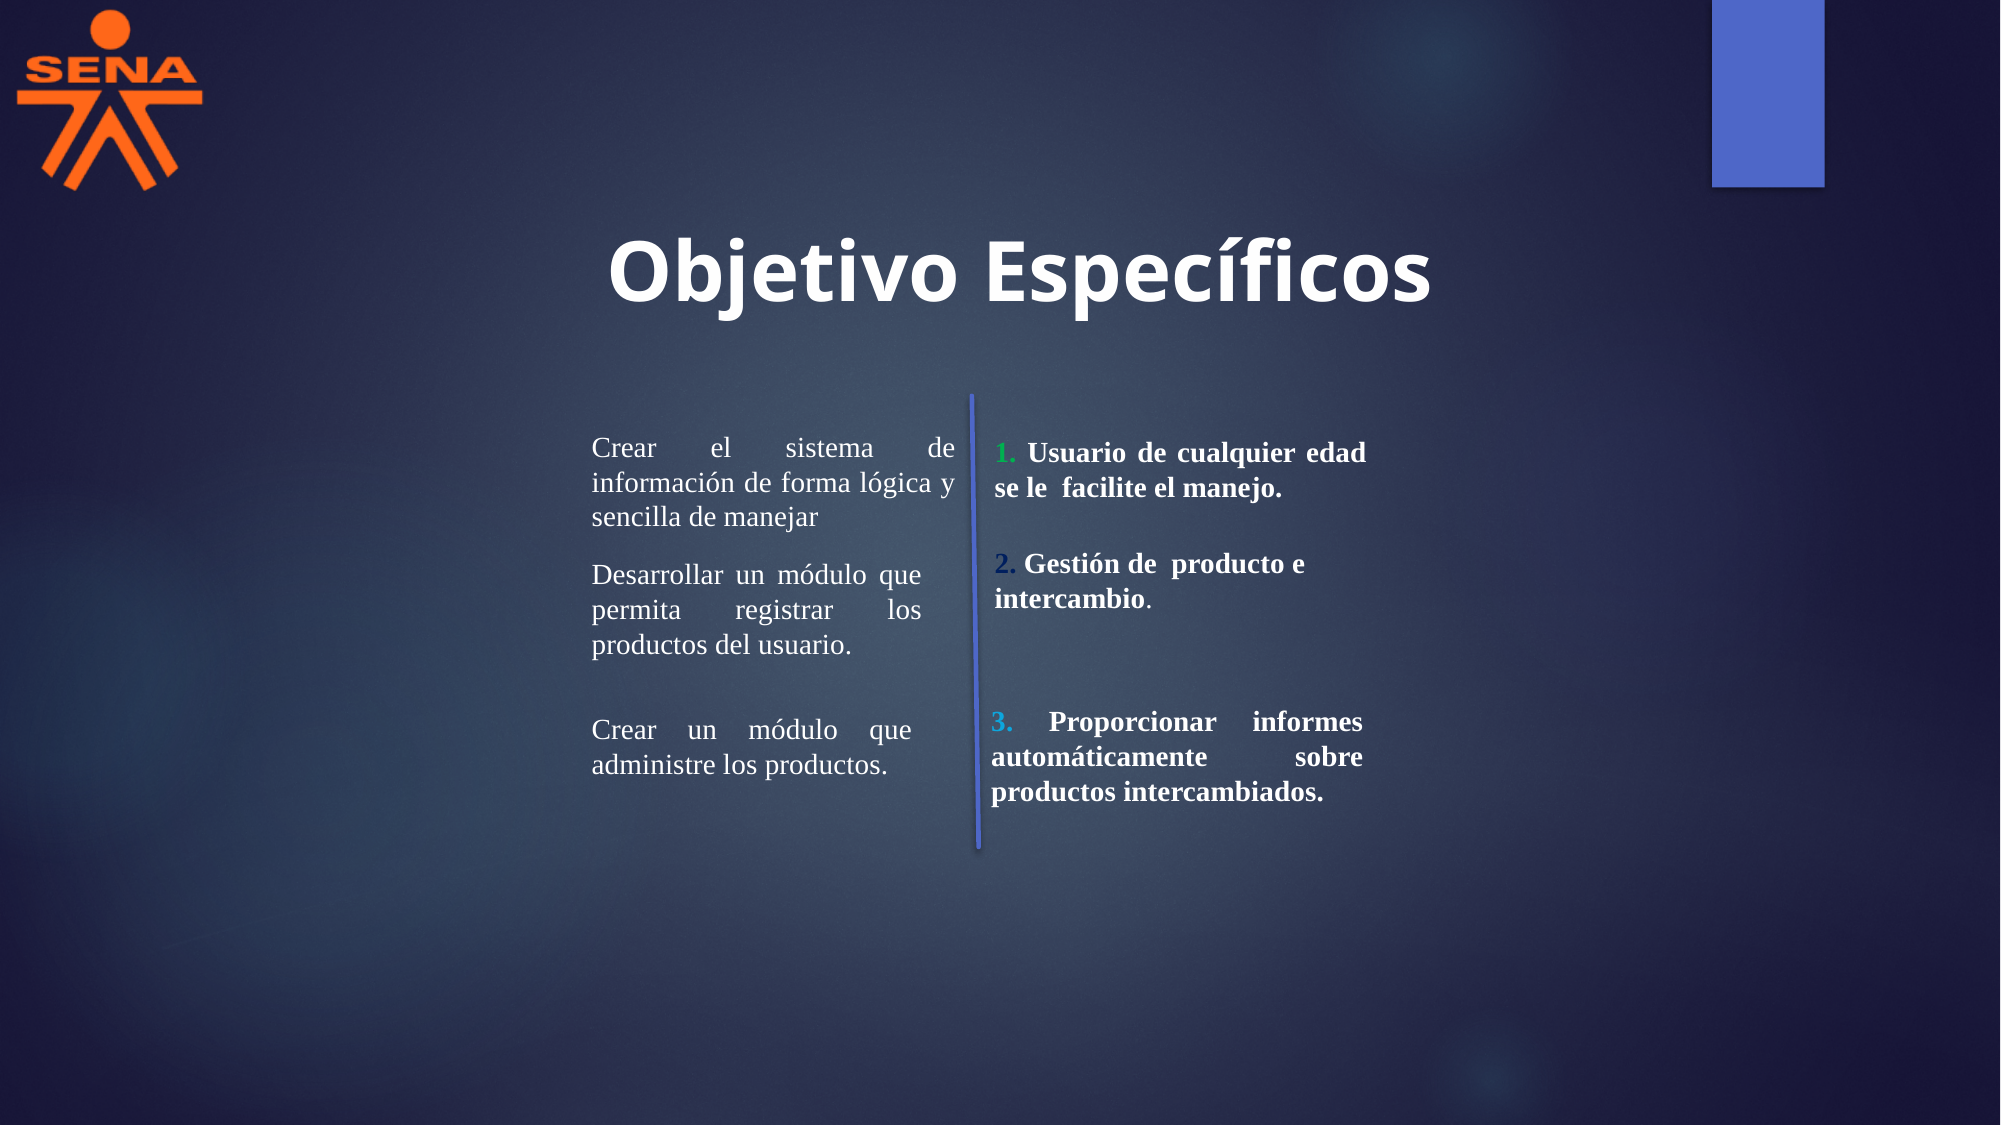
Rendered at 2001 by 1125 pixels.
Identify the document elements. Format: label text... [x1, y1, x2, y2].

picture [0, 0, 2001, 1125]
text_box 2. Gestión de producto e intercambio. [983, 536, 1321, 647]
text_box Crear el sistema de información de forma lógica y sencilla de manejar [576, 420, 965, 541]
text_box 3. Proporcionar informes automáticamente sobre productos intercambiados. [984, 694, 1379, 815]
text_box Crear un módulo que administre los productos. [576, 703, 959, 788]
text_box 1. Usuario de cualquier edad se le facilite el manejo. [983, 425, 1382, 536]
text_box Desarrollar un módulo que permita registrar los productos del usuario. [576, 548, 938, 694]
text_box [971, 395, 979, 848]
text_box Objetivo Específicos [477, 210, 1563, 326]
